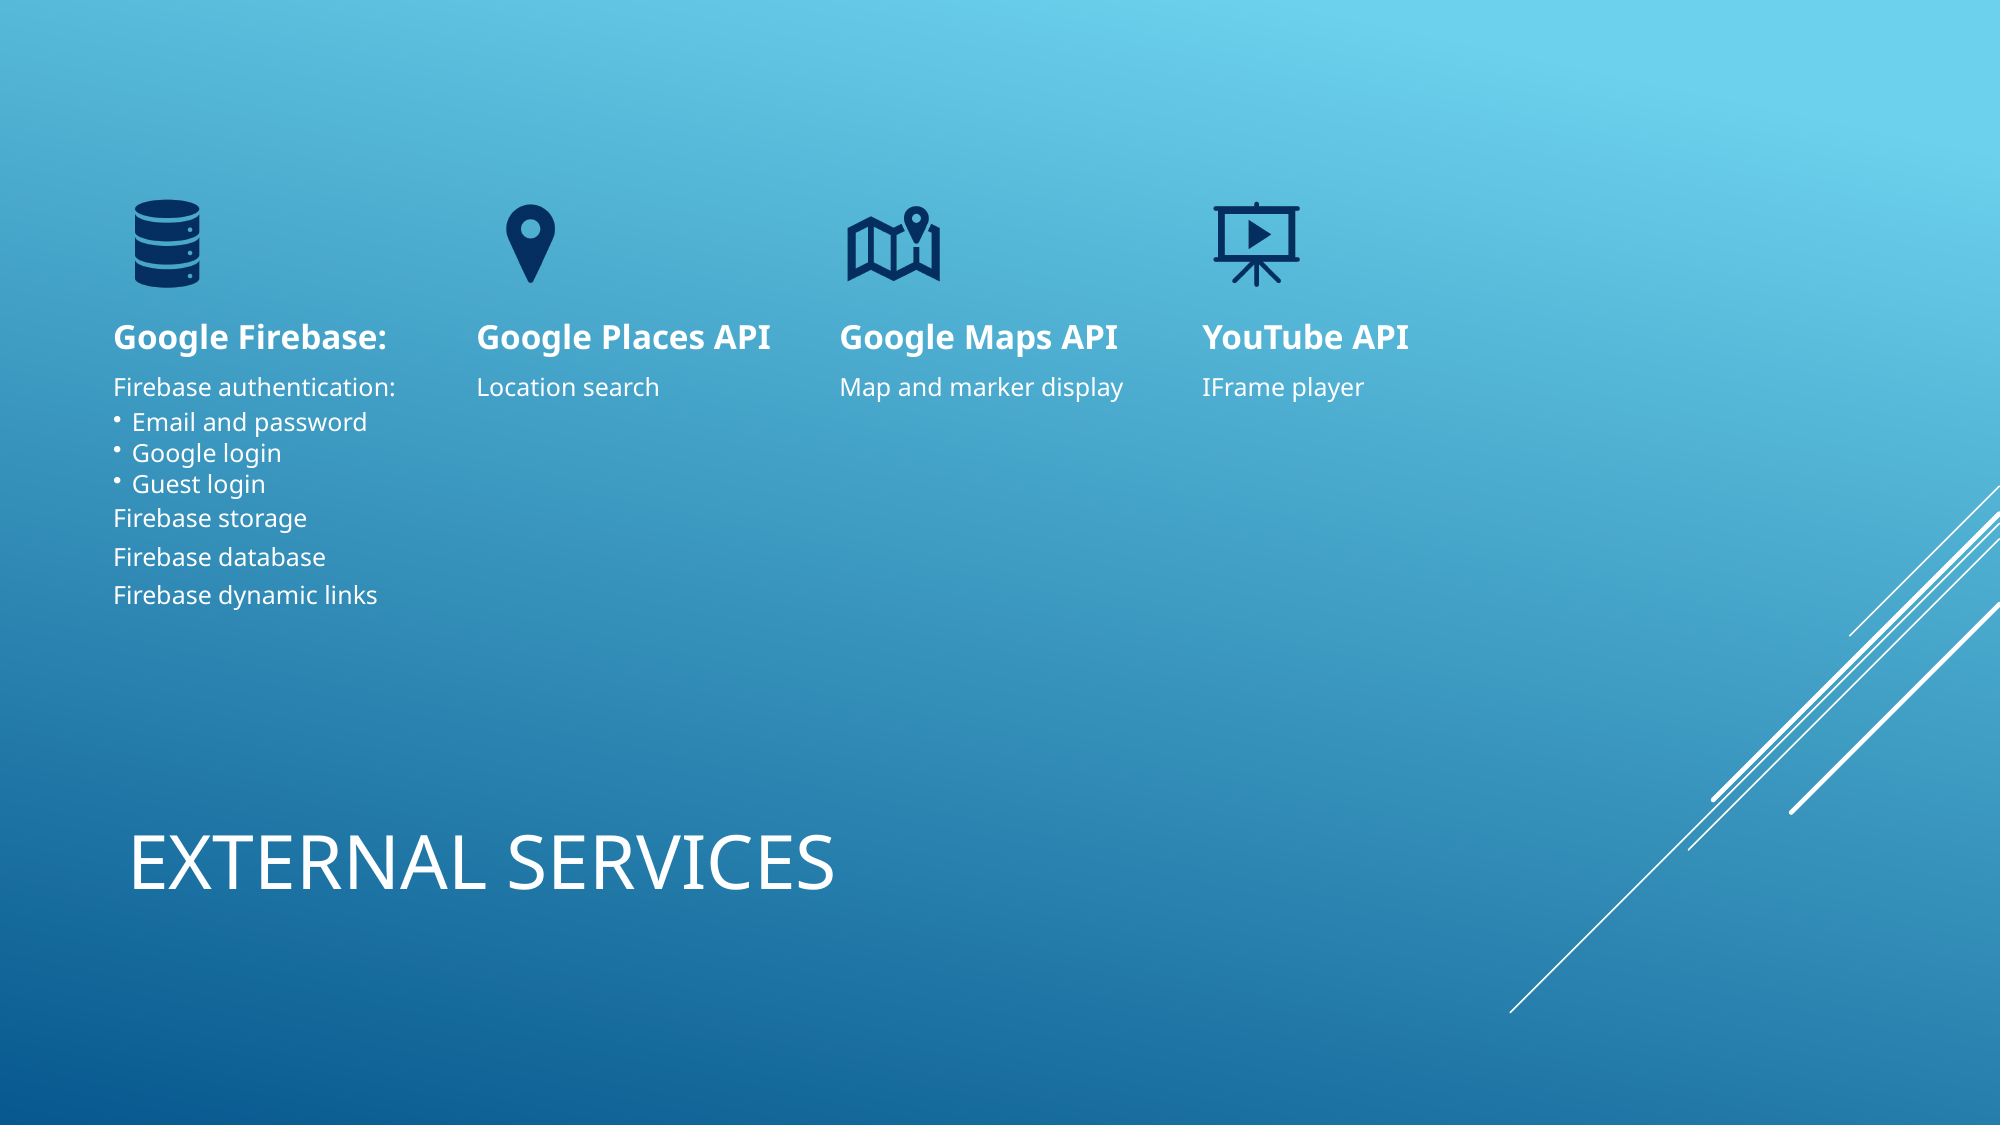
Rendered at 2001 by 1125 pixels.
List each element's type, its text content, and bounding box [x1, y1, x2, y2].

title External services [112, 736, 1513, 984]
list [111, 112, 1513, 706]
